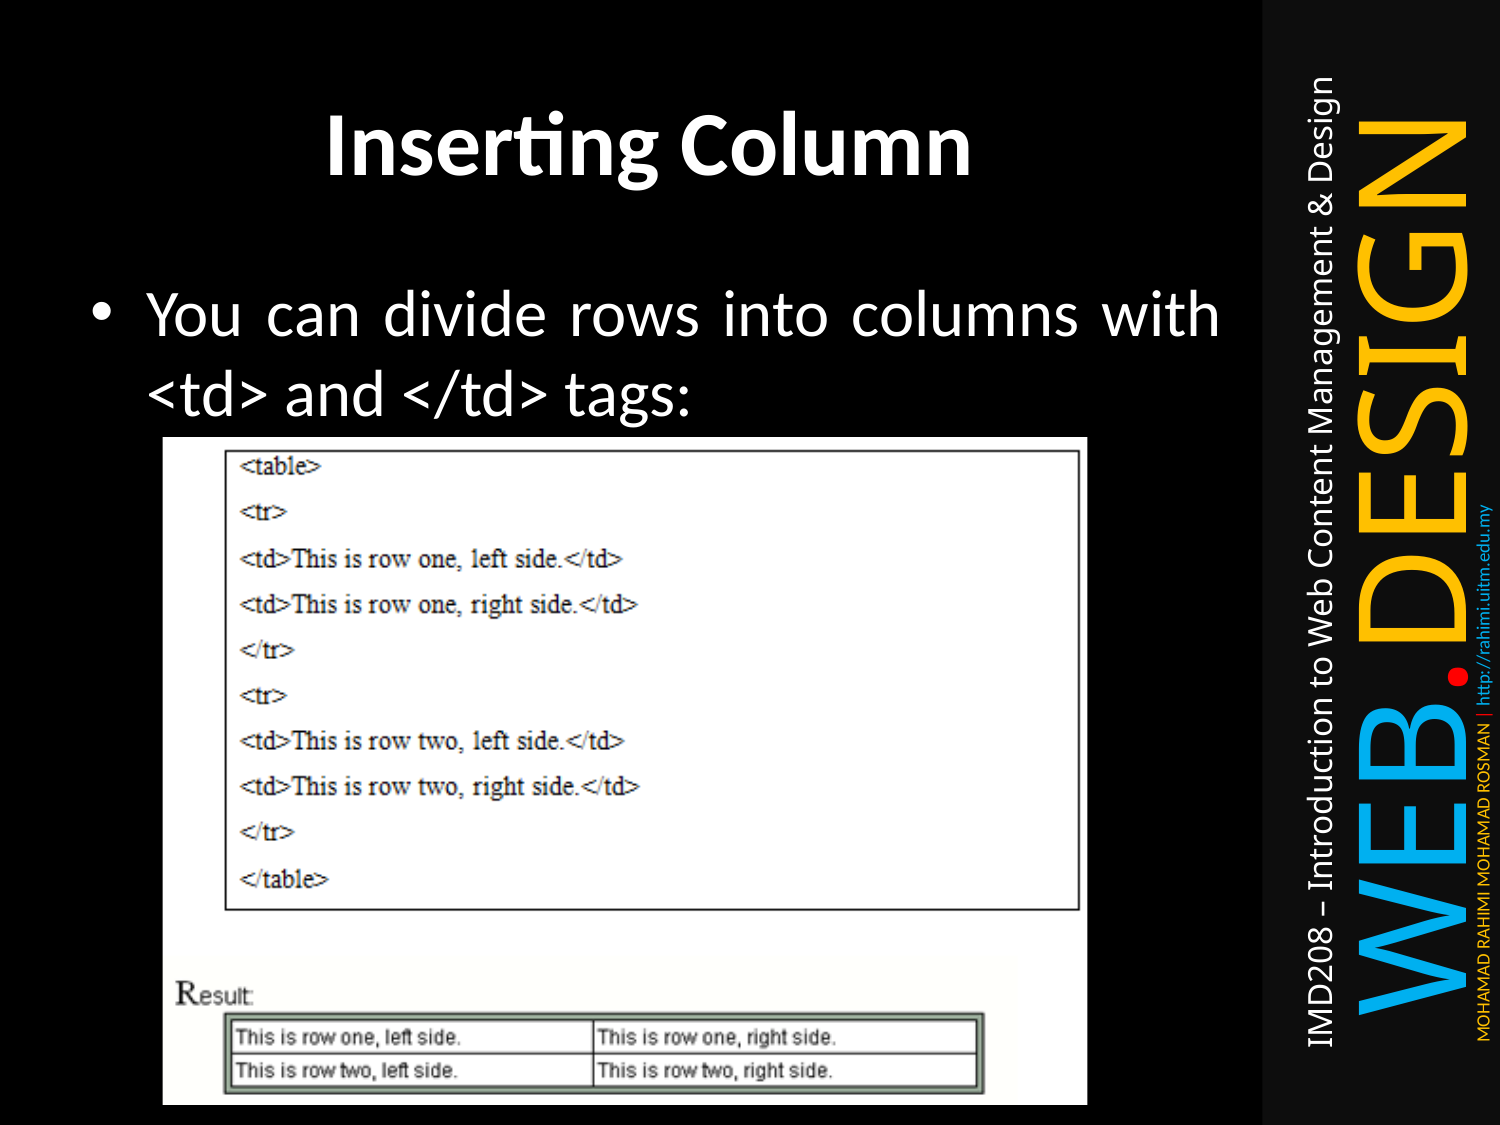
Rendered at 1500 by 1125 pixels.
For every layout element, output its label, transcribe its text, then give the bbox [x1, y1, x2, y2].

picture [162, 437, 1088, 1105]
title Inserting Column [75, 45, 1225, 233]
list You can divide rows into columns with <td> and </td> tags: [75, 262, 1238, 1005]
